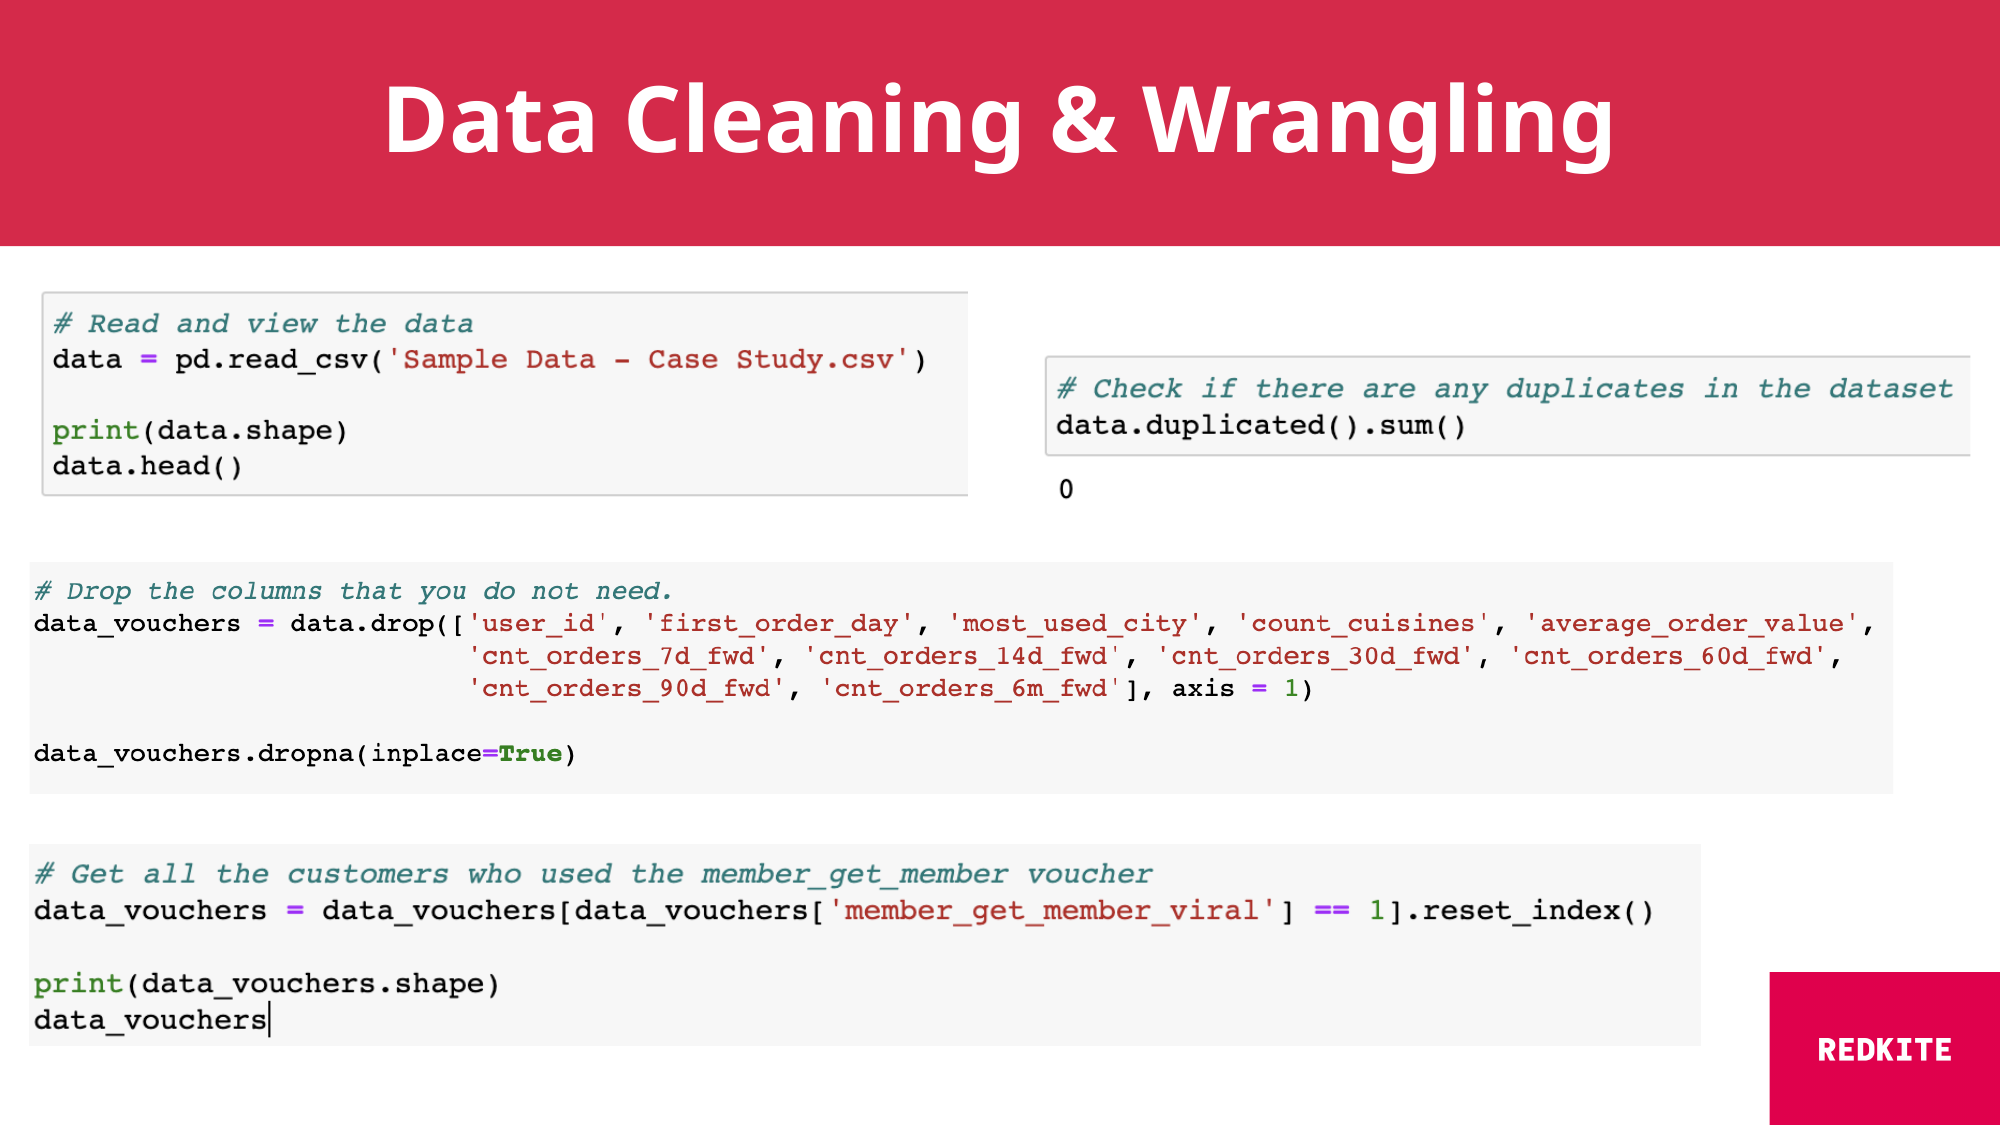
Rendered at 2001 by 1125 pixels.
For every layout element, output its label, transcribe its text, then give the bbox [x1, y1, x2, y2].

text_box Data Cleaning & Wrangling [0, 0, 2000, 247]
picture [29, 562, 1894, 794]
picture [1769, 972, 2000, 1125]
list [29, 280, 968, 512]
picture [1032, 332, 1971, 525]
picture [29, 844, 1701, 1046]
